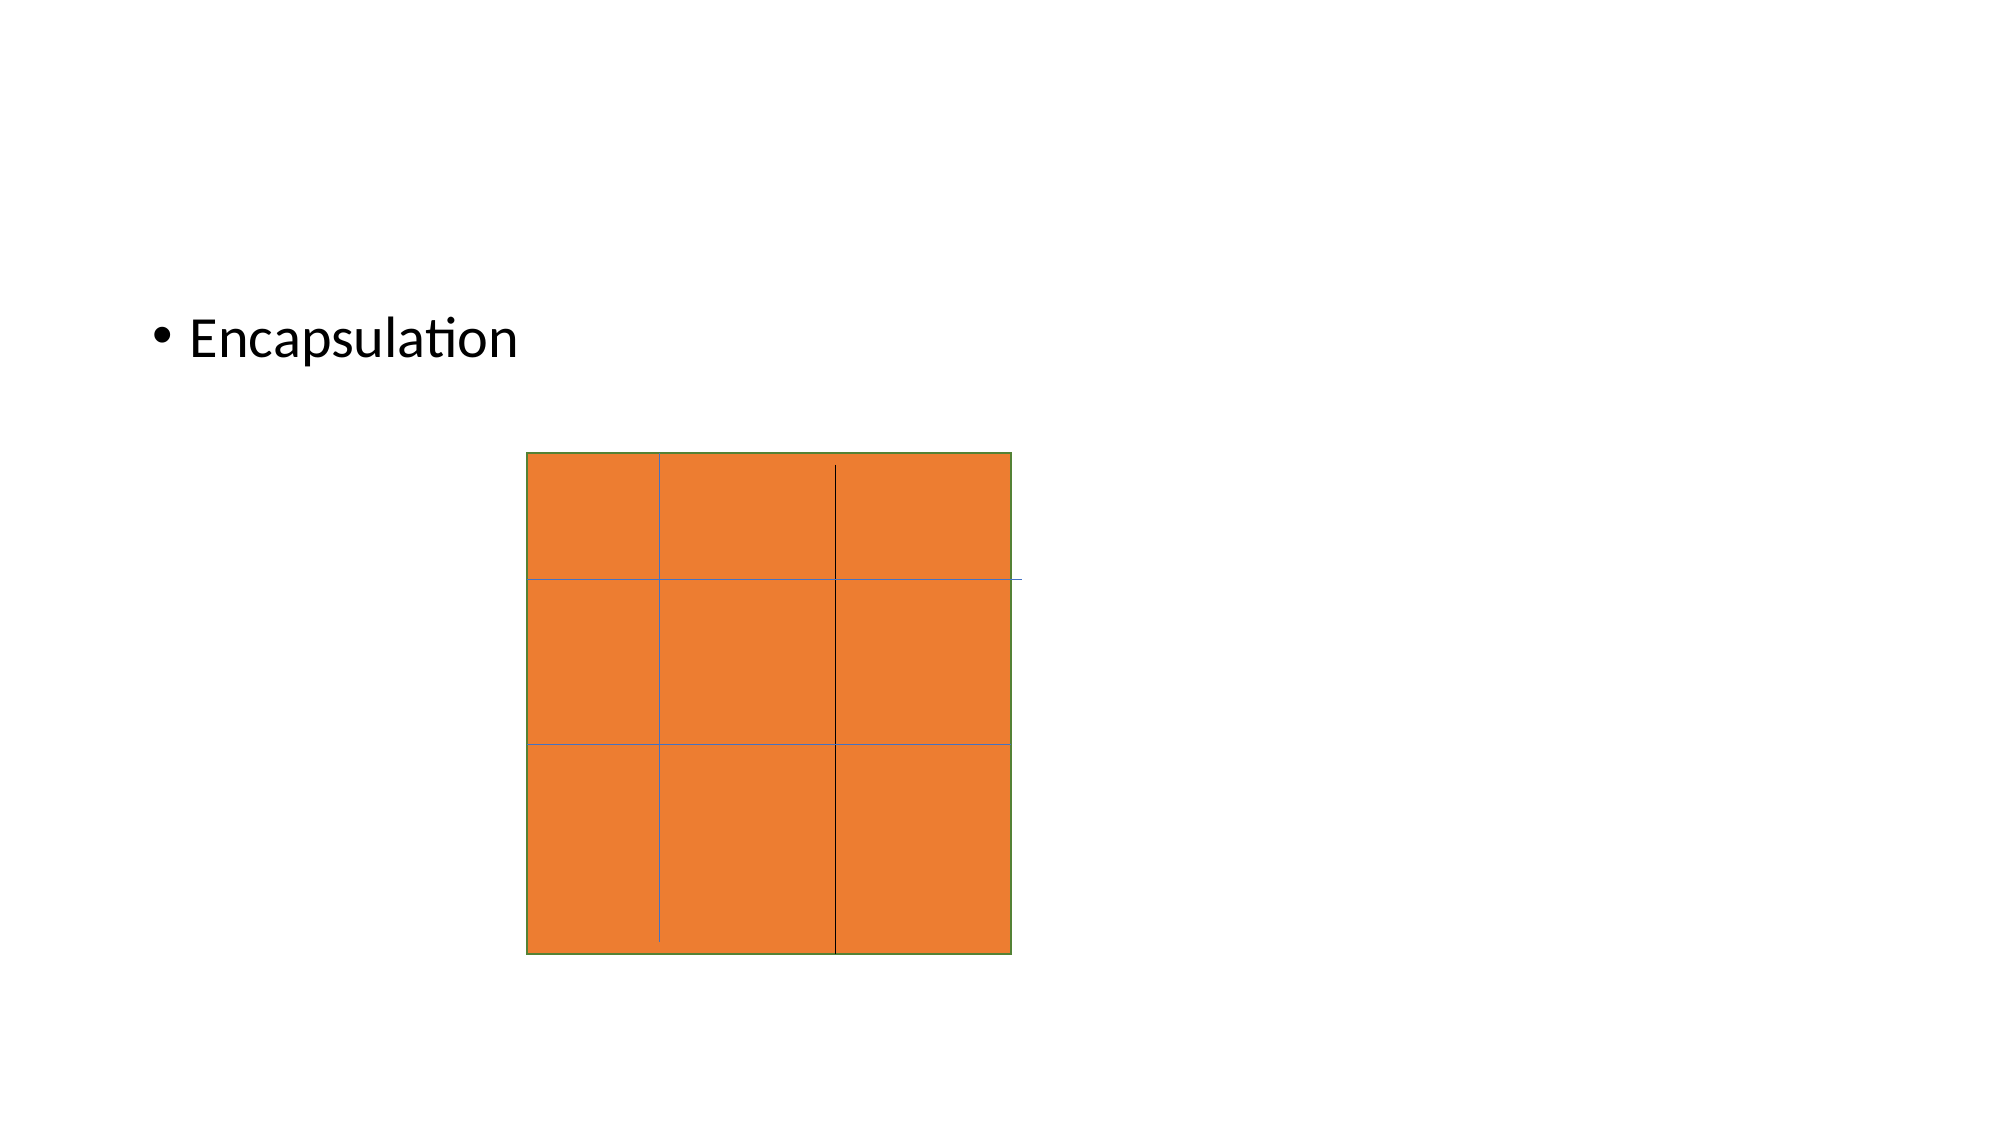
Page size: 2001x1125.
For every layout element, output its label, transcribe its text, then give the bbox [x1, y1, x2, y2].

text_box [526, 452, 1012, 955]
list Encapsulation [137, 299, 1863, 1014]
